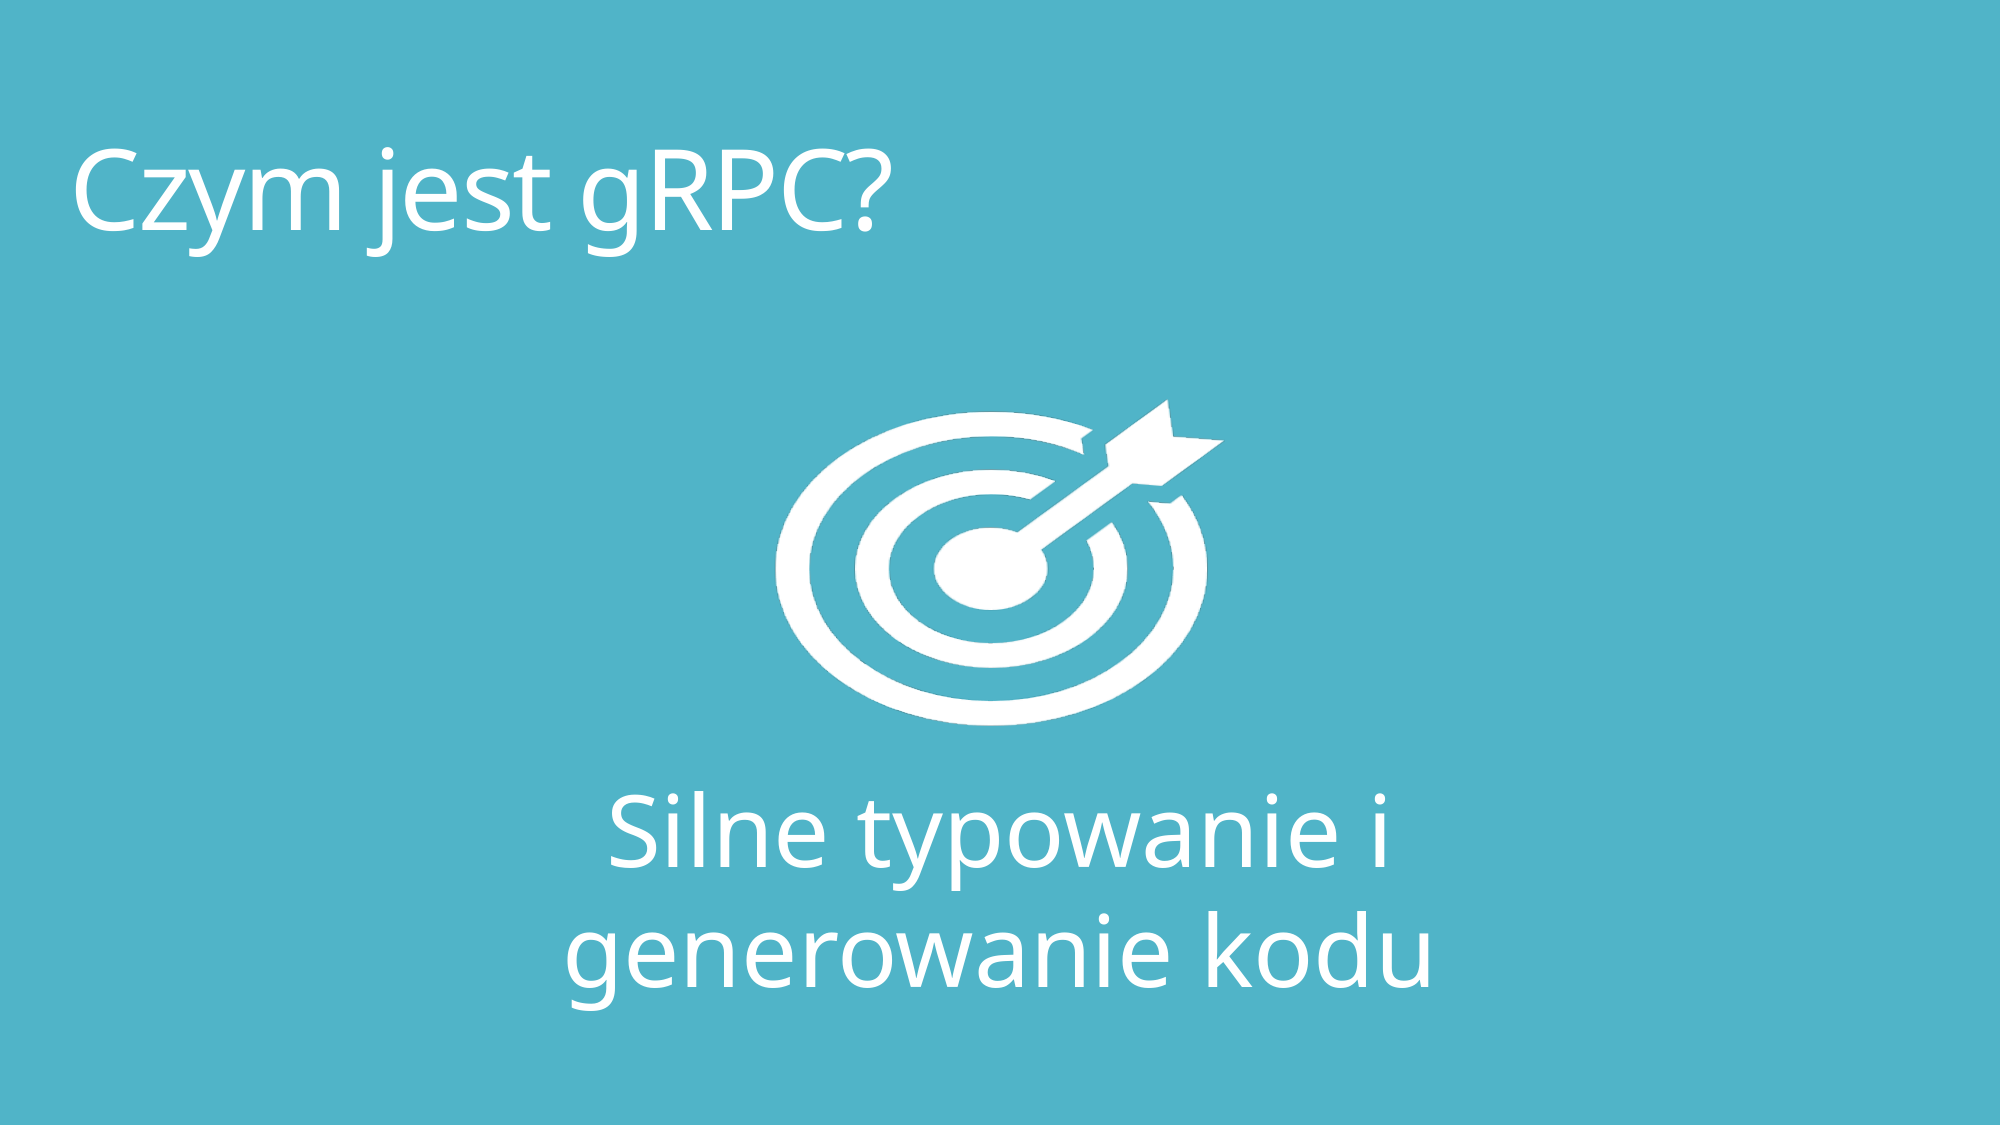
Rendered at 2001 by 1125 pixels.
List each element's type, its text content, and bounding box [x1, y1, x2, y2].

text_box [409, 364, 1591, 1018]
title Czym jest gRPC? [54, 60, 1823, 333]
